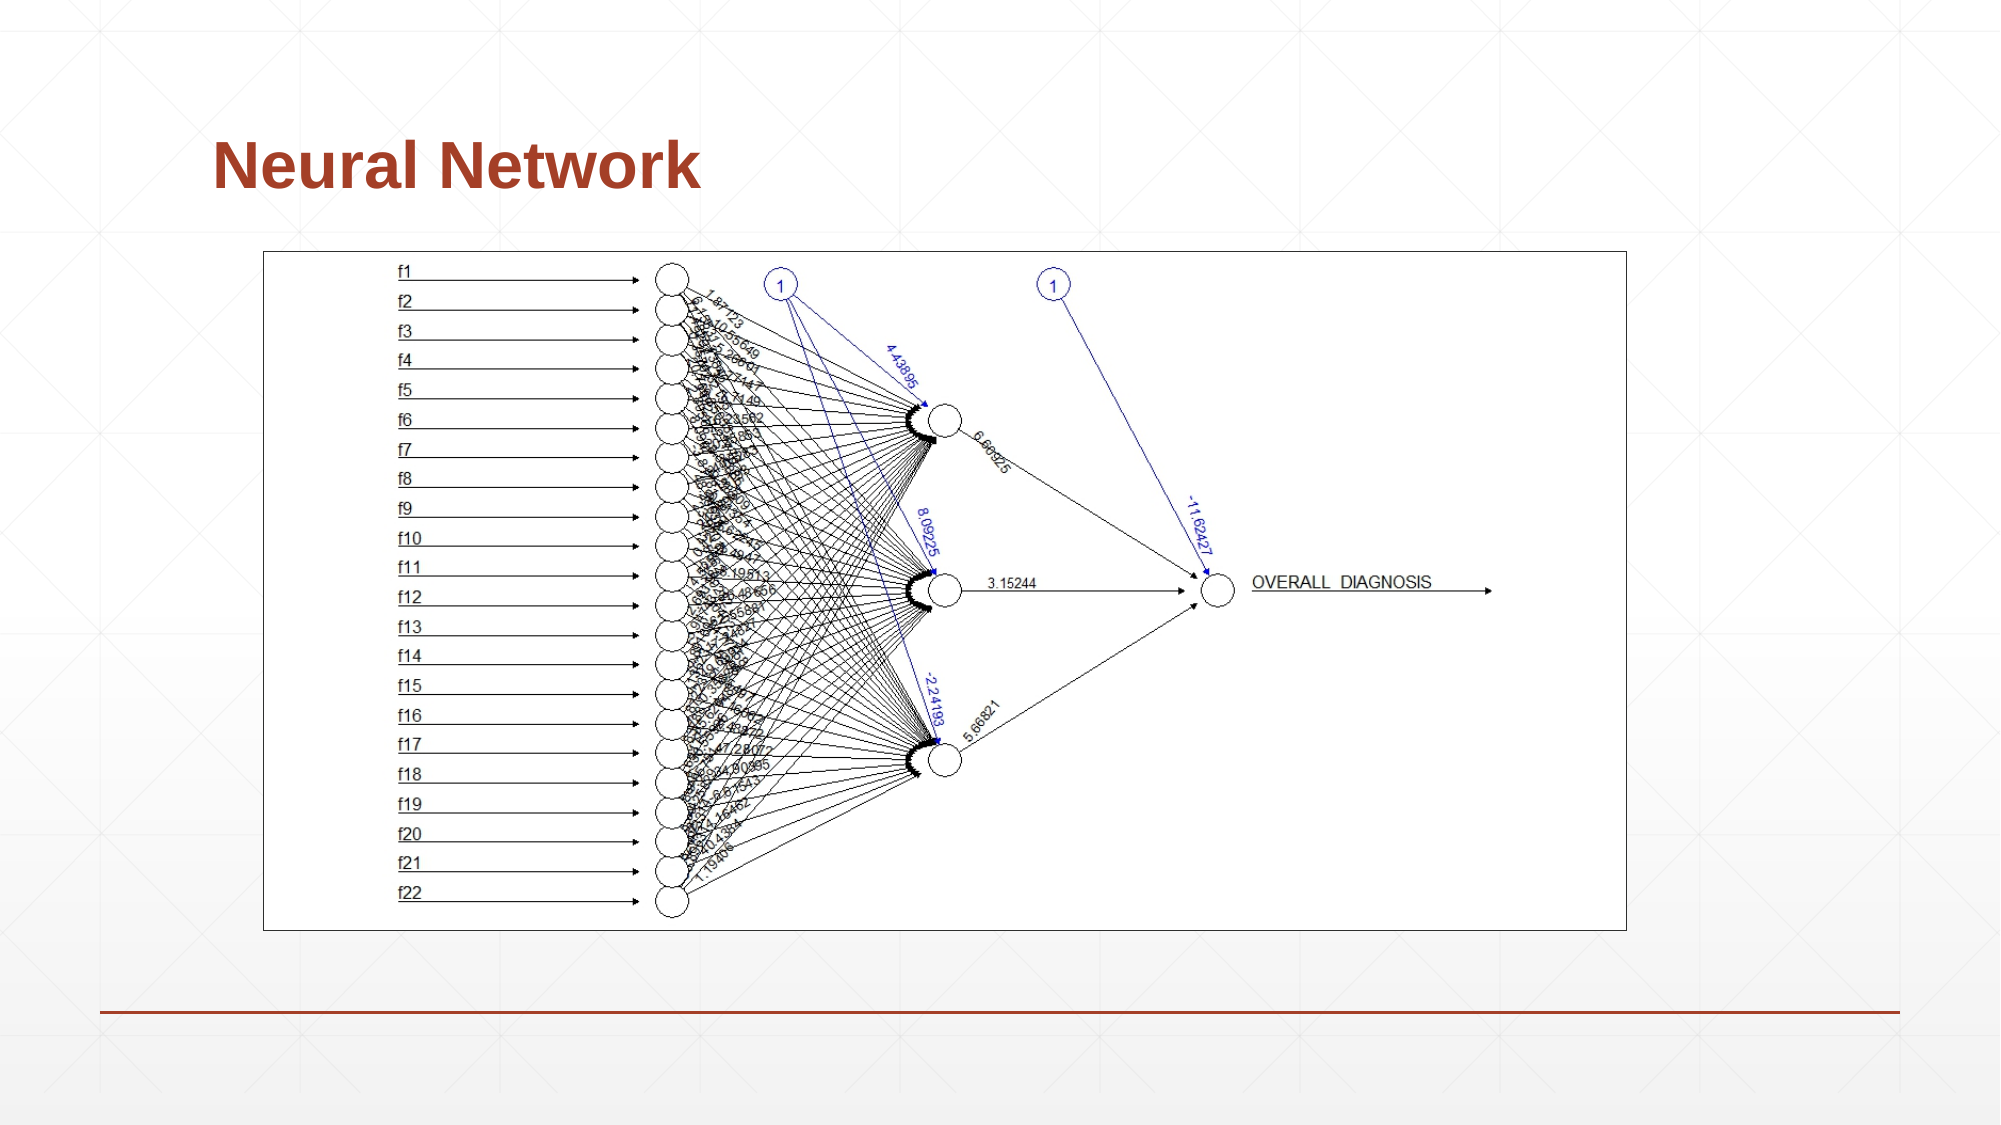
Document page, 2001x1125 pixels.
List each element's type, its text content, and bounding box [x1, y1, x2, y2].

title Neural Network [197, 22, 1773, 211]
picture [263, 251, 1627, 931]
